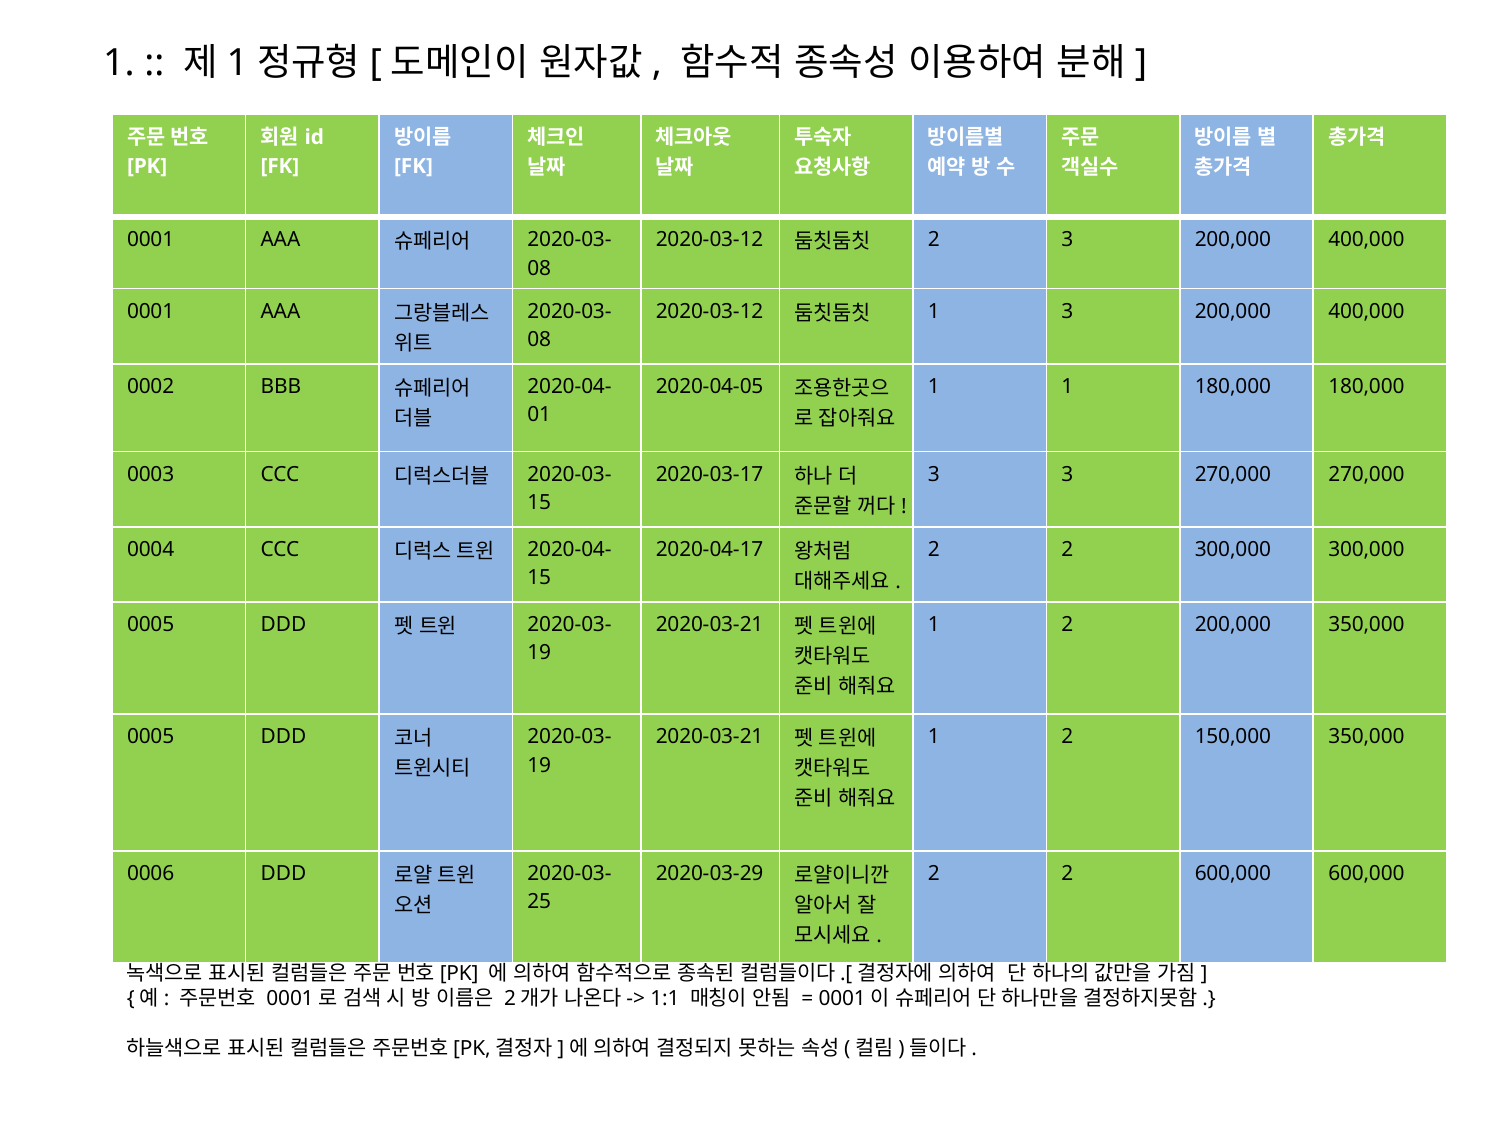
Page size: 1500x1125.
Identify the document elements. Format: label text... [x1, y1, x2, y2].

table_cell 2020-03-15 [513, 452, 640, 526]
table_cell AAA [246, 289, 378, 363]
table_cell 300,000 [1314, 528, 1446, 601]
table_cell 2020-03-25 [513, 852, 640, 952]
table_cell 3 [1047, 289, 1179, 363]
table_cell 0006 [113, 852, 245, 952]
table_cell 슈페리어 [380, 220, 512, 288]
table_cell 3 [914, 452, 1046, 526]
table_cell 2020-03-17 [642, 452, 779, 526]
table_cell 그랑블레스위트 [380, 289, 512, 363]
table_cell 2020-03-21 [642, 715, 779, 850]
table_cell 180,000 [1314, 365, 1446, 451]
table_cell 1 [1047, 365, 1179, 451]
table_cell 2020-03-08 [513, 220, 640, 288]
table_cell DDD [246, 715, 378, 850]
text_box 녹색으로 표시된 컬럼들은 주문 번호[PK] 에 의하여 함수적으로 종속된 컬럼들이다.[결정자에 의하여 단 하나의 값만을 가짐] {예: 주문번호 0001로 검색 시 방 이름은 2개가 나온다-> 1:1 매칭이 안됨 = 0001이 슈페리어 단 하나만을 결정하지못함.} 하늘색으로 표시된 컬럼들은 주문번호[PK,결정자]에 의하여 결정되지 못하는 속성(컬림)들이다. [112, 952, 1306, 1067]
table_cell BBB [246, 365, 378, 451]
table_cell 300,000 [1181, 528, 1312, 601]
table_cell 2020-03-19 [513, 715, 640, 850]
table_cell 둠칫둠칫 [780, 220, 912, 288]
table_cell 2 [1047, 528, 1179, 601]
table_cell 2020-03-12 [642, 220, 779, 288]
table_cell 0005 [113, 715, 245, 850]
text_box 1. :: 제1정규형[도메인이 원자값, 함수적 종속성 이용하여 분해] [88, 30, 1282, 91]
table_cell 0004 [113, 528, 245, 601]
table_cell 2 [1047, 852, 1179, 952]
table_cell 2020-04-01 [513, 365, 640, 451]
table_cell 400,000 [1314, 289, 1446, 363]
table_header 체크인 날짜 [513, 115, 640, 214]
table_cell 2 [914, 528, 1046, 601]
table_cell 2020-04-05 [642, 365, 779, 451]
table_cell 2020-04-17 [642, 528, 779, 601]
table_cell 하나 더 준문할 꺼다! [780, 452, 912, 526]
table_cell 0001 [113, 220, 245, 288]
table_cell 로얄 트윈 오션 [380, 852, 512, 952]
table_cell 슈페리어 더블 [380, 365, 512, 451]
table_cell 코너 트윈시티 [380, 715, 512, 850]
table_cell 디럭스더블 [380, 452, 512, 526]
table_cell 600,000 [1181, 852, 1312, 962]
table_cell CCC [246, 452, 378, 526]
table_cell 펫 트윈에 캣타워도 준비 해줘요 [780, 715, 912, 850]
table_cell 0001 [113, 289, 245, 363]
table_cell 200,000 [1181, 220, 1312, 288]
table_cell 350,000 [1314, 715, 1446, 850]
table_cell DDD [246, 603, 378, 713]
table_cell 0005 [113, 603, 245, 713]
table_header 방이름 별 총가격 [1181, 115, 1312, 214]
table_cell 1 [914, 715, 1046, 850]
table_cell 0002 [113, 365, 245, 451]
table_cell 3 [1047, 220, 1179, 288]
table_cell 2 [914, 220, 1046, 288]
table_cell 로얄이니깐 알아서 잘 모시세요. [780, 852, 912, 952]
table_cell 2020-03-19 [513, 603, 640, 713]
table_cell 200,000 [1181, 603, 1312, 713]
table_header 총가격 [1314, 115, 1446, 214]
table_cell 600,000 [1314, 852, 1446, 962]
table_cell AAA [246, 220, 378, 288]
table_header 방이름 [FK] [380, 115, 512, 214]
table_cell 왕처럼 대해주세요. [780, 528, 912, 601]
table_cell 150,000 [1181, 715, 1312, 850]
table_header 주문 번호 [PK] [113, 115, 245, 214]
table_cell 펫 트윈에 캣타워도 준비 해줘요 [780, 603, 912, 713]
table_cell 2 [1047, 715, 1179, 850]
table_cell 2 [914, 852, 1046, 952]
table_cell 2020-03-29 [642, 852, 779, 952]
table_cell 400,000 [1314, 220, 1446, 288]
table_cell 180,000 [1181, 365, 1312, 451]
table_cell CCC [246, 528, 378, 601]
table_cell 270,000 [1314, 452, 1446, 526]
table_cell 2020-03-08 [513, 289, 640, 363]
table_cell 2020-04-15 [513, 528, 640, 601]
table_cell 2020-03-12 [642, 289, 779, 363]
table_header 회원id [FK] [246, 115, 378, 214]
table_cell DDD [246, 852, 378, 952]
table_cell 350,000 [1314, 603, 1446, 713]
table_header 체크아웃 날짜 [642, 115, 779, 214]
table_cell 0003 [113, 452, 245, 526]
table_cell 조용한곳으로 잡아줘요 [780, 365, 912, 451]
table_header 주문 객실수 [1047, 115, 1179, 214]
table_cell 1 [914, 289, 1046, 363]
table_cell 1 [914, 365, 1046, 451]
table_cell 2020-03-21 [642, 603, 779, 713]
table_cell 200,000 [1181, 289, 1312, 363]
table_cell 3 [1047, 452, 1179, 526]
table_cell 1 [914, 603, 1046, 713]
table_header 투숙자 요청사항 [780, 115, 912, 214]
table_cell 2 [1047, 603, 1179, 713]
table_cell 둠칫둠칫 [780, 289, 912, 363]
table_cell 270,000 [1181, 452, 1312, 526]
table_header 방이름별 예약 방 수 [914, 115, 1046, 214]
table_cell 펫 트윈 [380, 603, 512, 713]
table_cell 디럭스 트윈 [380, 528, 512, 601]
